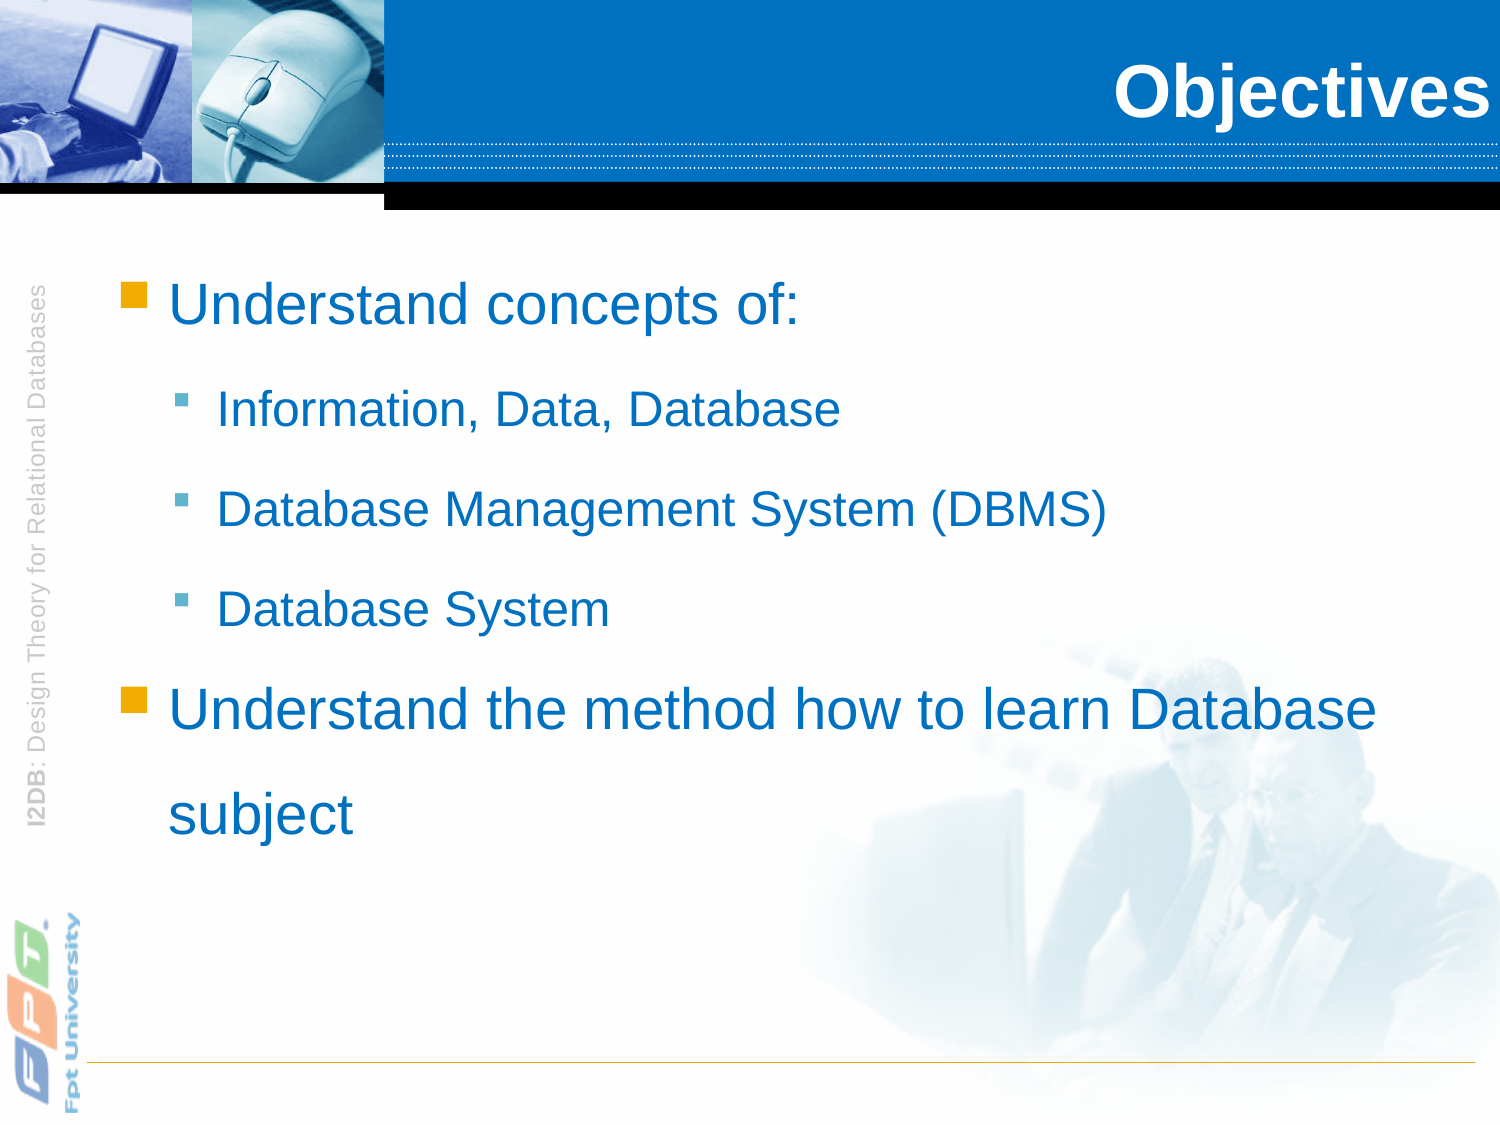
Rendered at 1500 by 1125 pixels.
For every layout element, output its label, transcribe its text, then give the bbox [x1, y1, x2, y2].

picture [0, 0, 385, 183]
picture [0, 194, 1500, 1125]
list Understand concepts of: Information, Data, Database Database Management System (DBMS) Database System Understand the method how to learn Database subject [87, 216, 1475, 1050]
title Objectives [387, 0, 1500, 175]
